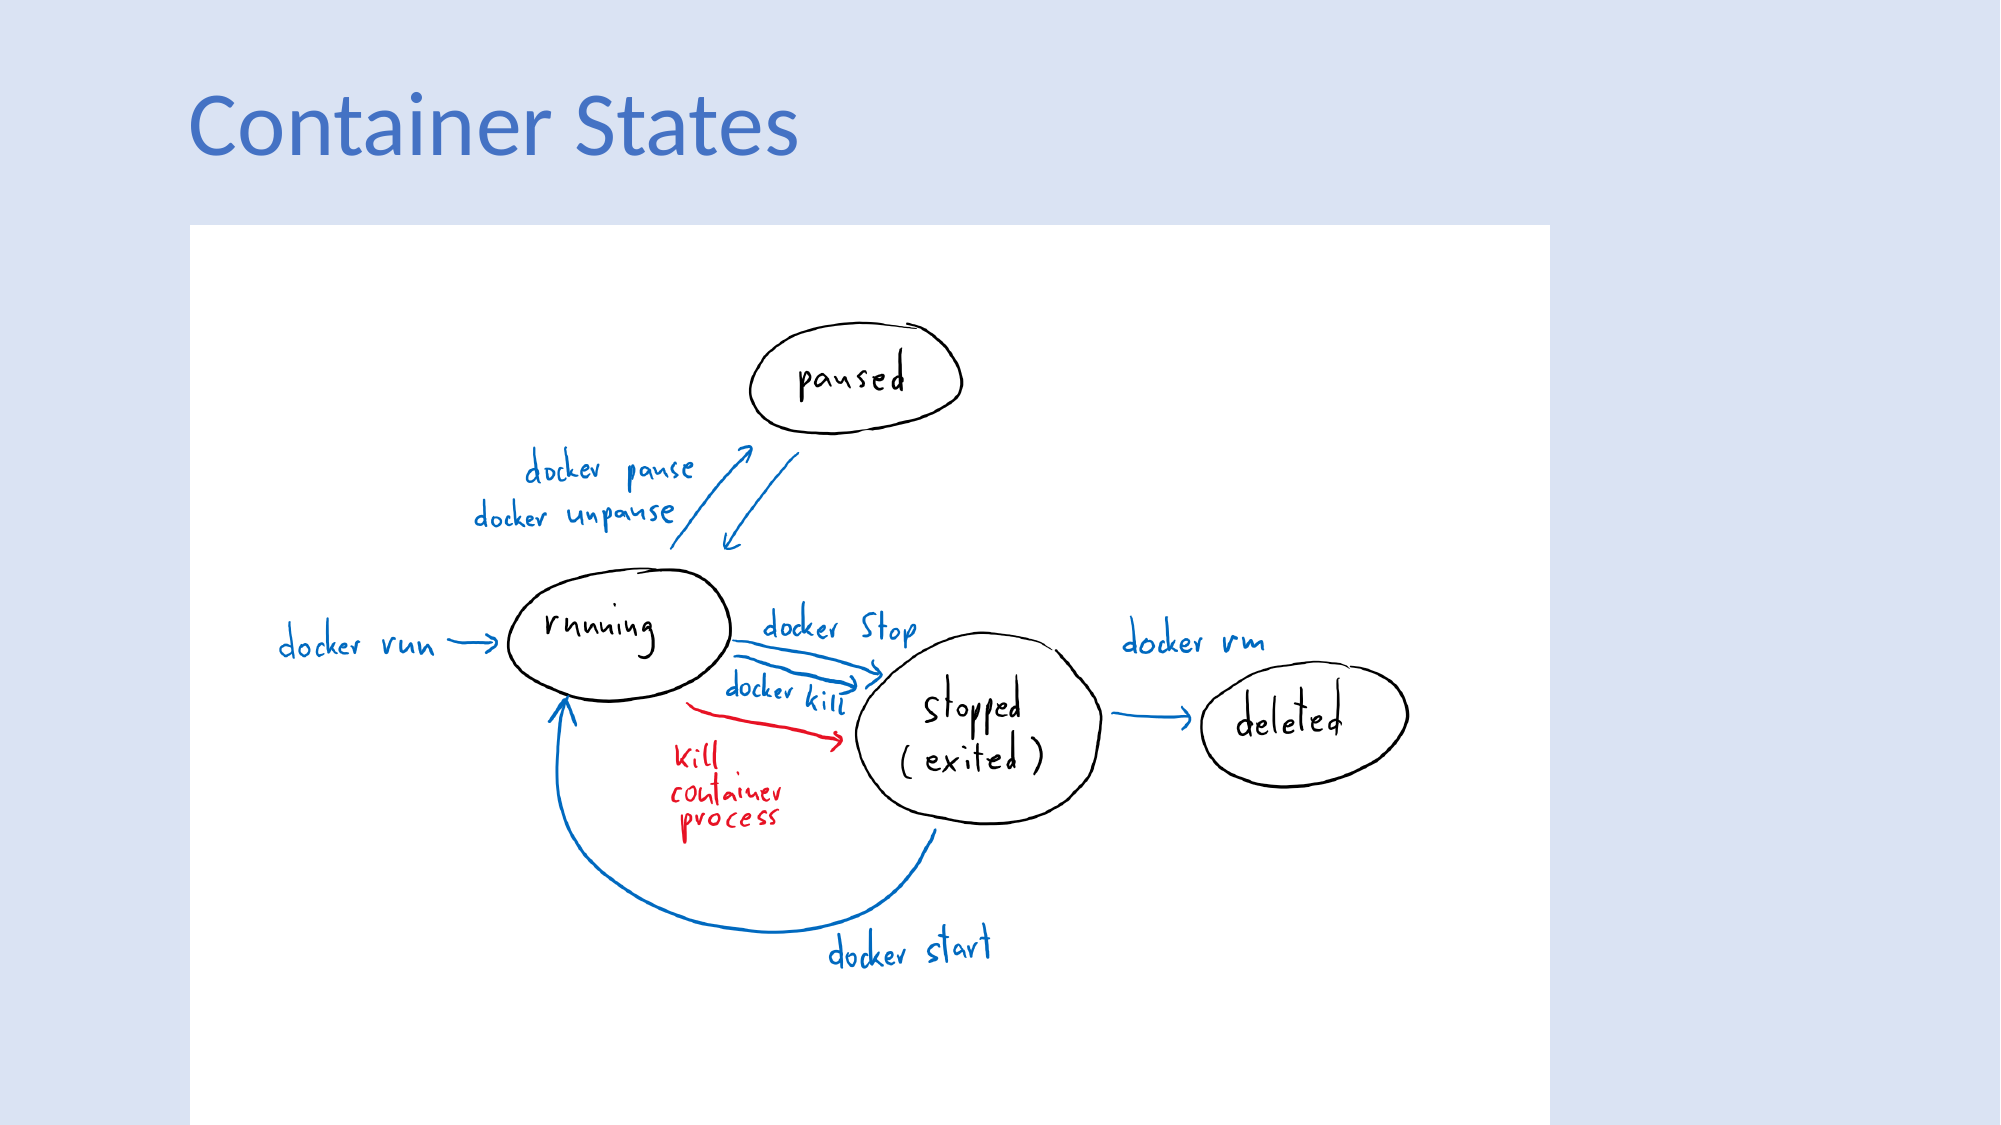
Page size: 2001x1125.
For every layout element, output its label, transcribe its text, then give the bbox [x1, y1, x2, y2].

picture [190, 225, 1550, 1125]
text_box Container States [174, 55, 942, 181]
